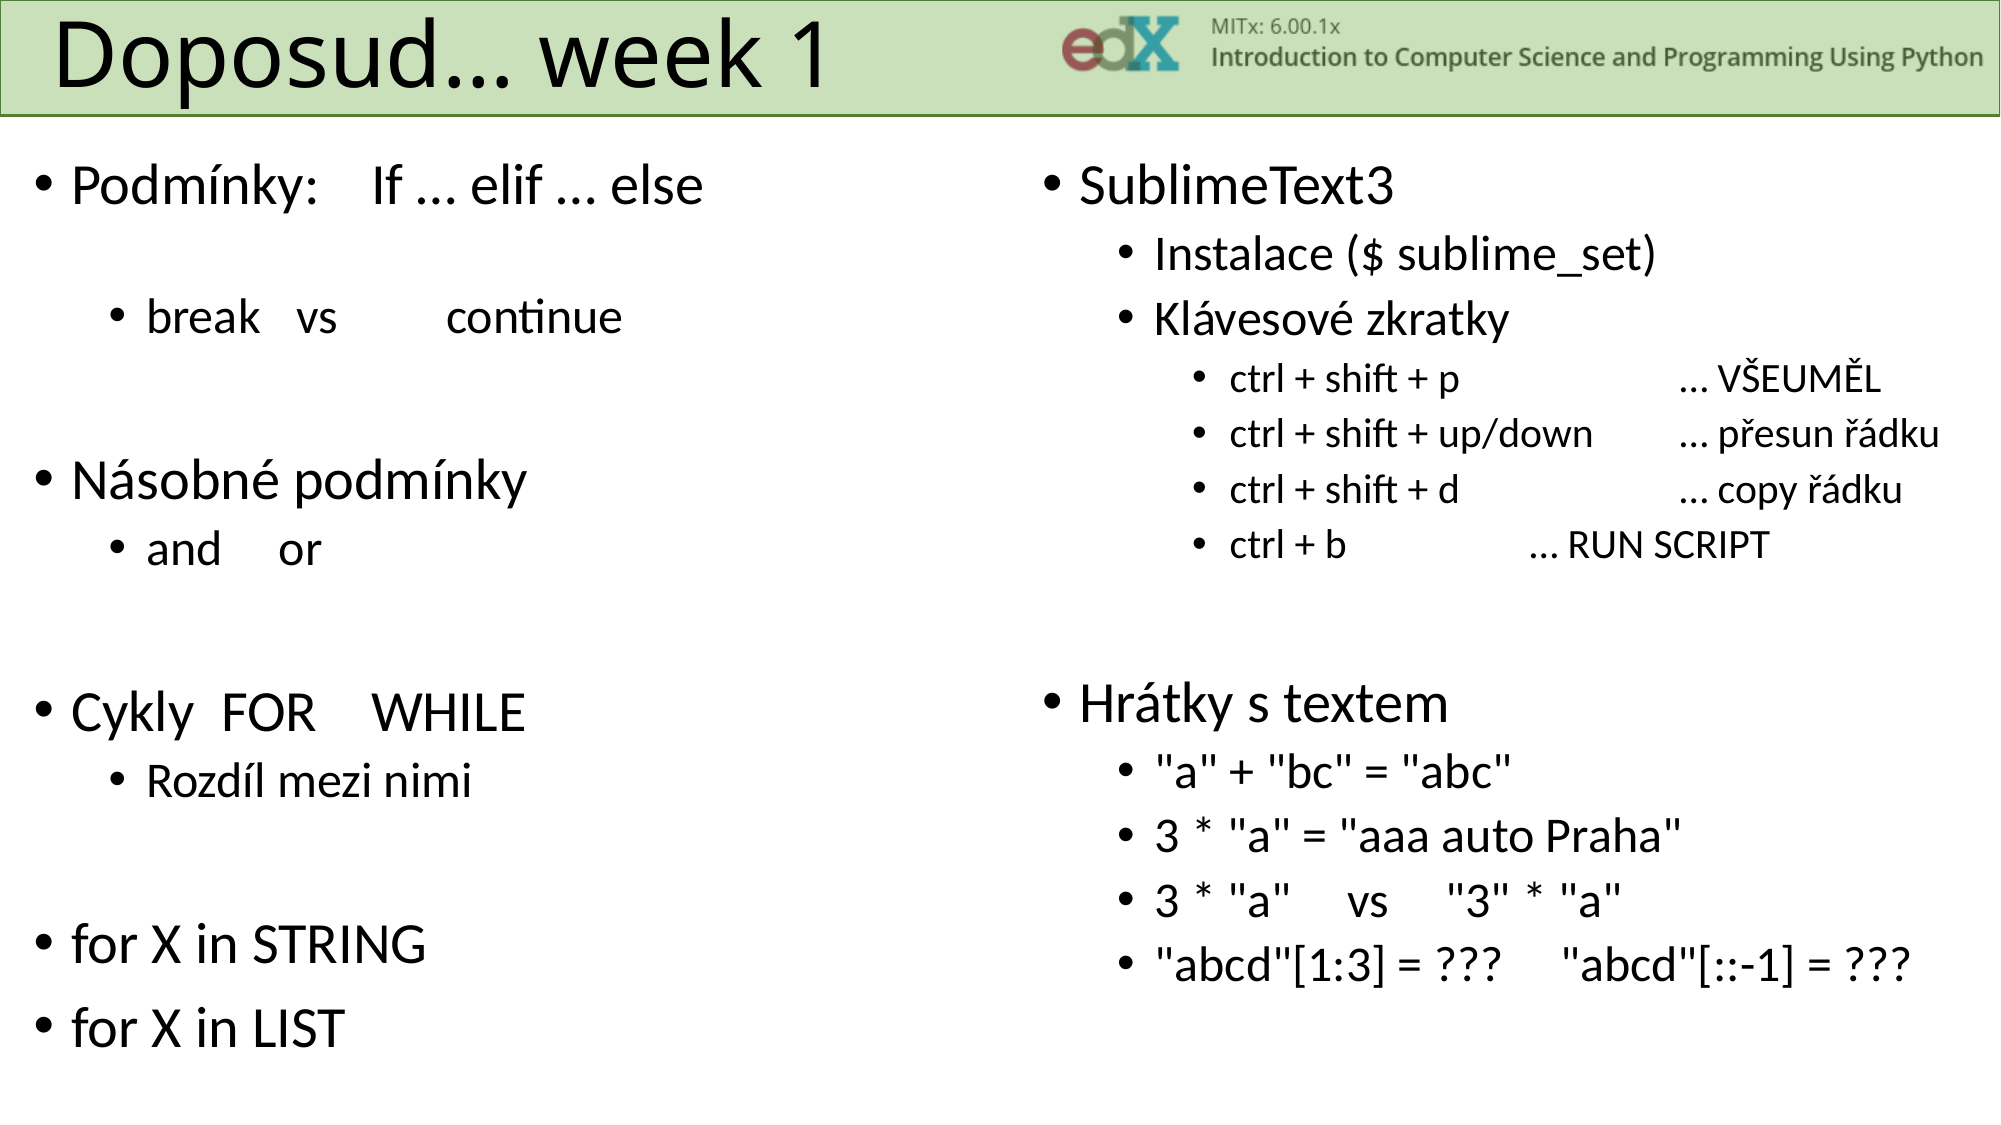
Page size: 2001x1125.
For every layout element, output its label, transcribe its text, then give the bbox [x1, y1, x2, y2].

text_box SublimeText3 Instalace ($ sublime_set) Klávesové zkratky ctrl + shift + p … VŠEUMĚL ctrl + shift + up/down … přesun řádku ctrl + shift + d … copy řádku ctrl + b … RUN SCRIPT Hrátky s textem "a" + "bc" = "abc" 3 * "a" = "aaa auto Praha" 3 * "a" vs "3" * "a" "abcd"[1:3] = ??? "abcd"[::-1] = ??? [1027, 146, 1967, 1103]
title Doposud… week 1 [35, 0, 1761, 116]
list Podmínky: If … elif … else break vs continue Násobné podmínky and or Cykly FOR WHILE Rozdíl mezi nimi for X in STRING for X in LIST [18, 146, 958, 1103]
